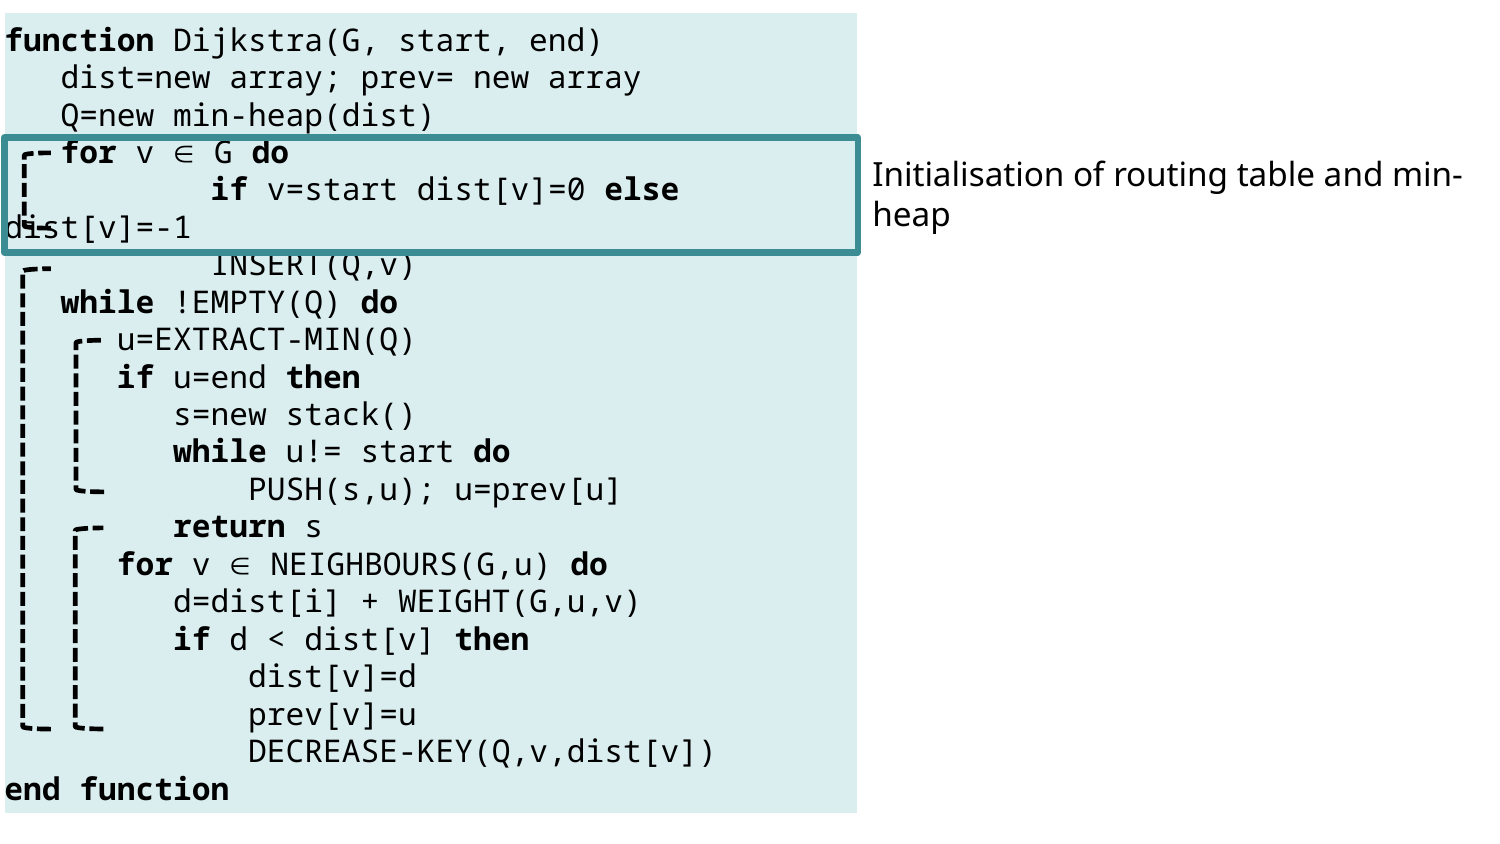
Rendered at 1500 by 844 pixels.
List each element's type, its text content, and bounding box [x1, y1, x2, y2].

text_box function Dijkstra(G, start, end) dist=new array; prev= new array Q=new min-heap(dist) for v  G do if v=start dist[v]=0 else dist[v]=-1 INSERT(Q,v) while !EMPTY(Q) do u=EXTRACT-MIN(Q) if u=end then s=new stack() while u!= start do PUSH(s,u); u=prev[u] return s for v  NEIGHBOURS(G,u) do d=dist[i] + WEIGHT(G,u,v) if d < dist[v] then dist[v]=d prev[v]=u DECREASE-KEY(Q,v,dist[v]) end function [4, 12, 858, 137]
text_box [4, 137, 858, 253]
text_box function Dijkstra(G, start, end) dist=new array; prev= new array Q=new min-heap(dist) for v  G do if v=start dist[v]=0 else dist[v]=-1 INSERT(Q,v) while !EMPTY(Q) do u=EXTRACT-MIN(Q) if u=end then s=new stack() while u!= start do PUSH(s,u); u=prev[u] return s for v  NEIGHBOURS(G,u) do d=dist[i] + WEIGHT(G,u,v) if d < dist[v] then dist[v]=d prev[v]=u DECREASE-KEY(Q,v,dist[v]) end function [4, 253, 858, 814]
text_box [22, 268, 51, 730]
text_box [76, 340, 105, 492]
text_box Initialisation of routing table and min-heap [857, 146, 1500, 241]
text_box [75, 527, 104, 729]
